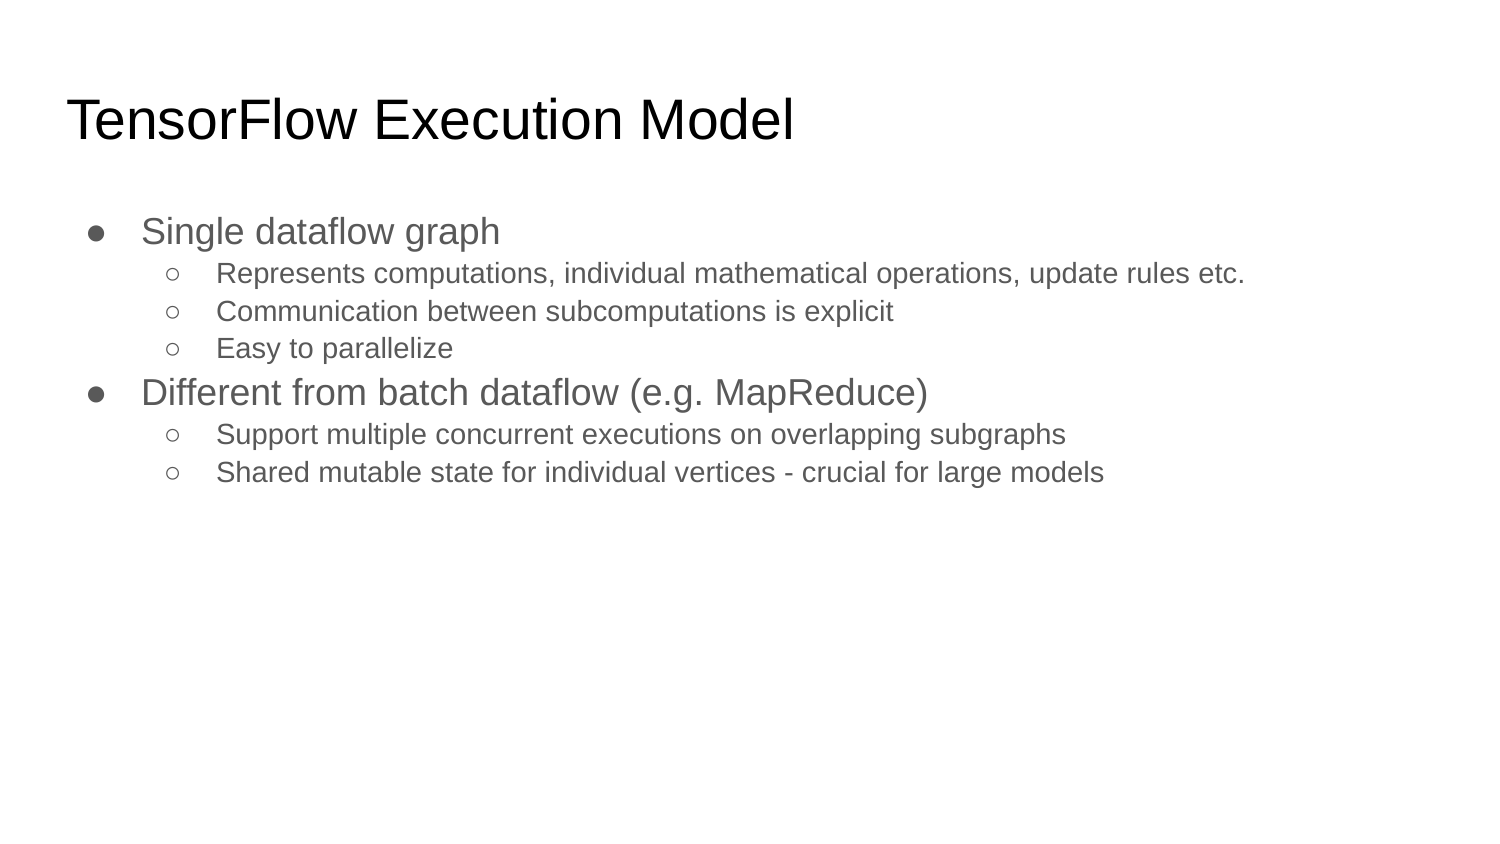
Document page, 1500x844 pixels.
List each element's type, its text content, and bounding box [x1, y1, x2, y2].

list Single dataflow graph Represents computations, individual mathematical operations, update rules etc. Communication between subcomputations is explicit Easy to parallelize Different from batch dataflow (e.g. MapReduce) Support multiple concurrent executions on overlapping subgraphs Shared mutable state for individual vertices - crucial for large models [51, 189, 1449, 750]
title TensorFlow Execution Model [51, 72, 1449, 167]
